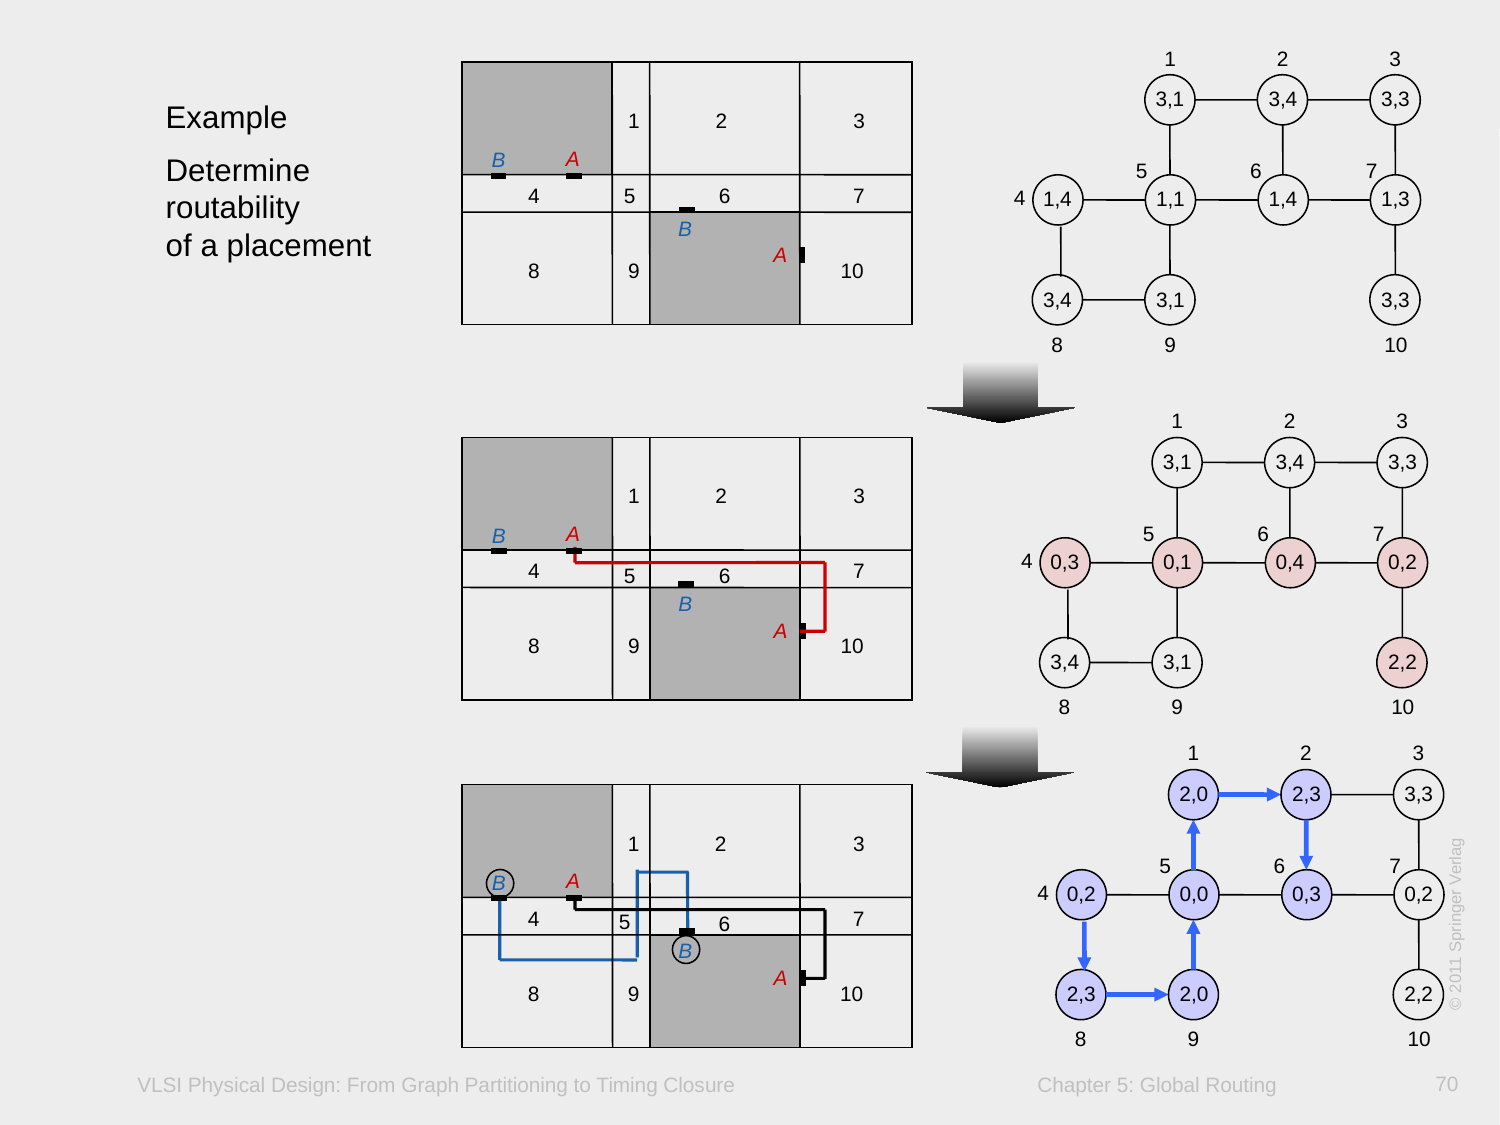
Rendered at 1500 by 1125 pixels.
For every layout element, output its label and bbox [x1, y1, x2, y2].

text_box [462, 784, 913, 1048]
text_box [925, 726, 1075, 788]
text_box [462, 437, 913, 700]
text_box [0, 0, 1500, 423]
slide_number [1297, 1061, 1475, 1109]
text_box [1005, 399, 1451, 727]
text_box [1021, 732, 1467, 1059]
